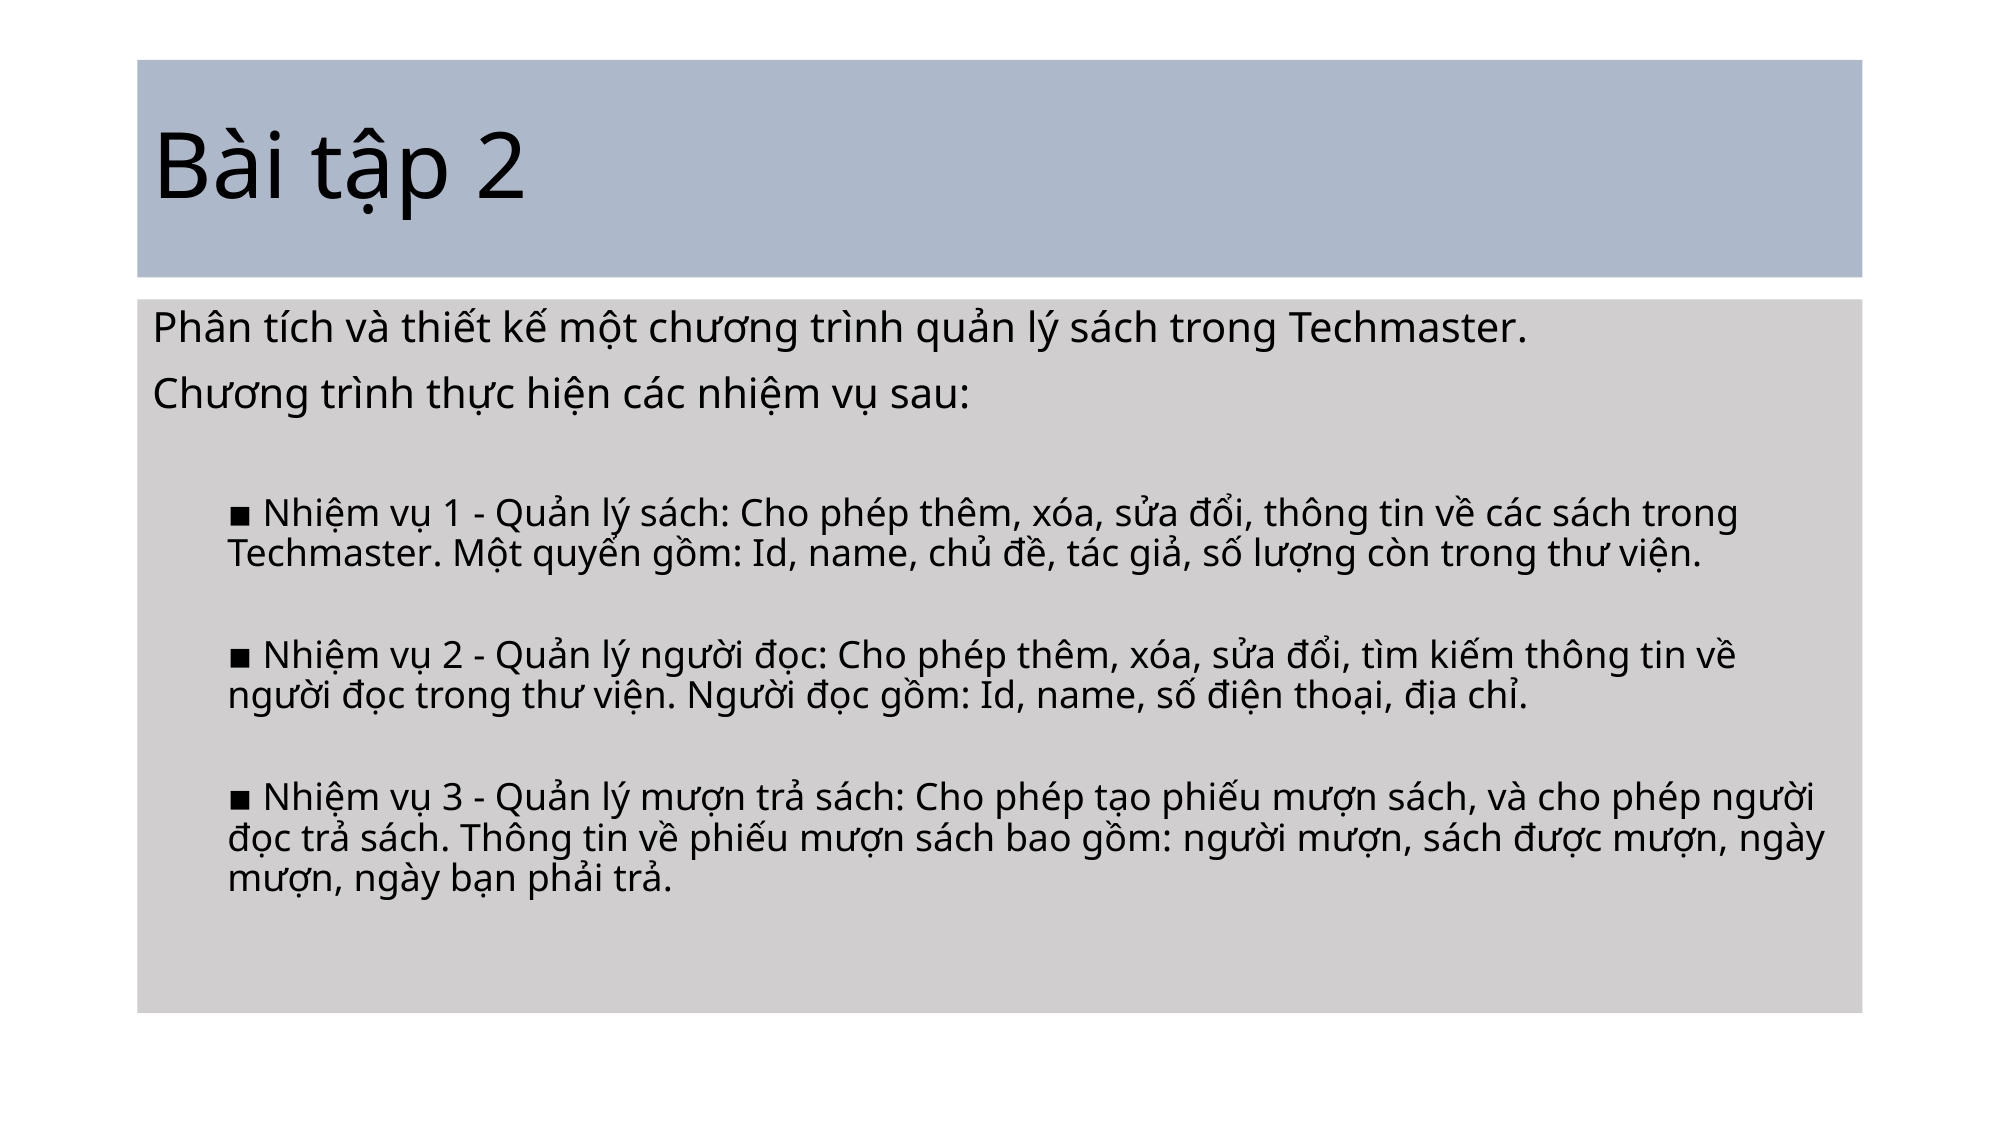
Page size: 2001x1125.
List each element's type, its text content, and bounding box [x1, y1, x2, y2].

title Bài tập 2 [137, 59, 1863, 278]
list Phân tích và thiết kế một chương trình quản lý sách trong Techmaster. Chương trình thực hiện các nhiệm vụ sau: ▪ Nhiệm vụ 1 - Quản lý sách: Cho phép thêm, xóa, sửa đổi, thông tin về các sách trong Techmaster. Một quyển gồm: Id, name, chủ đề, tác giả, số lượng còn trong thư viện. ▪ Nhiệm vụ 2 - Quản lý người đọc: Cho phép thêm, xóa, sửa đổi, tìm kiếm thông tin về người đọc trong thư viện. Người đọc gồm: Id, name, số điện thoại, địa chỉ. ▪ Nhiệm vụ 3 - Quản lý mượn trả sách: Cho phép tạo phiếu mượn sách, và cho phép người đọc trả sách. Thông tin về phiếu mượn sách bao gồm: người mượn, sách được mượn, ngày mượn, ngày bạn phải trả. [137, 299, 1863, 1014]
